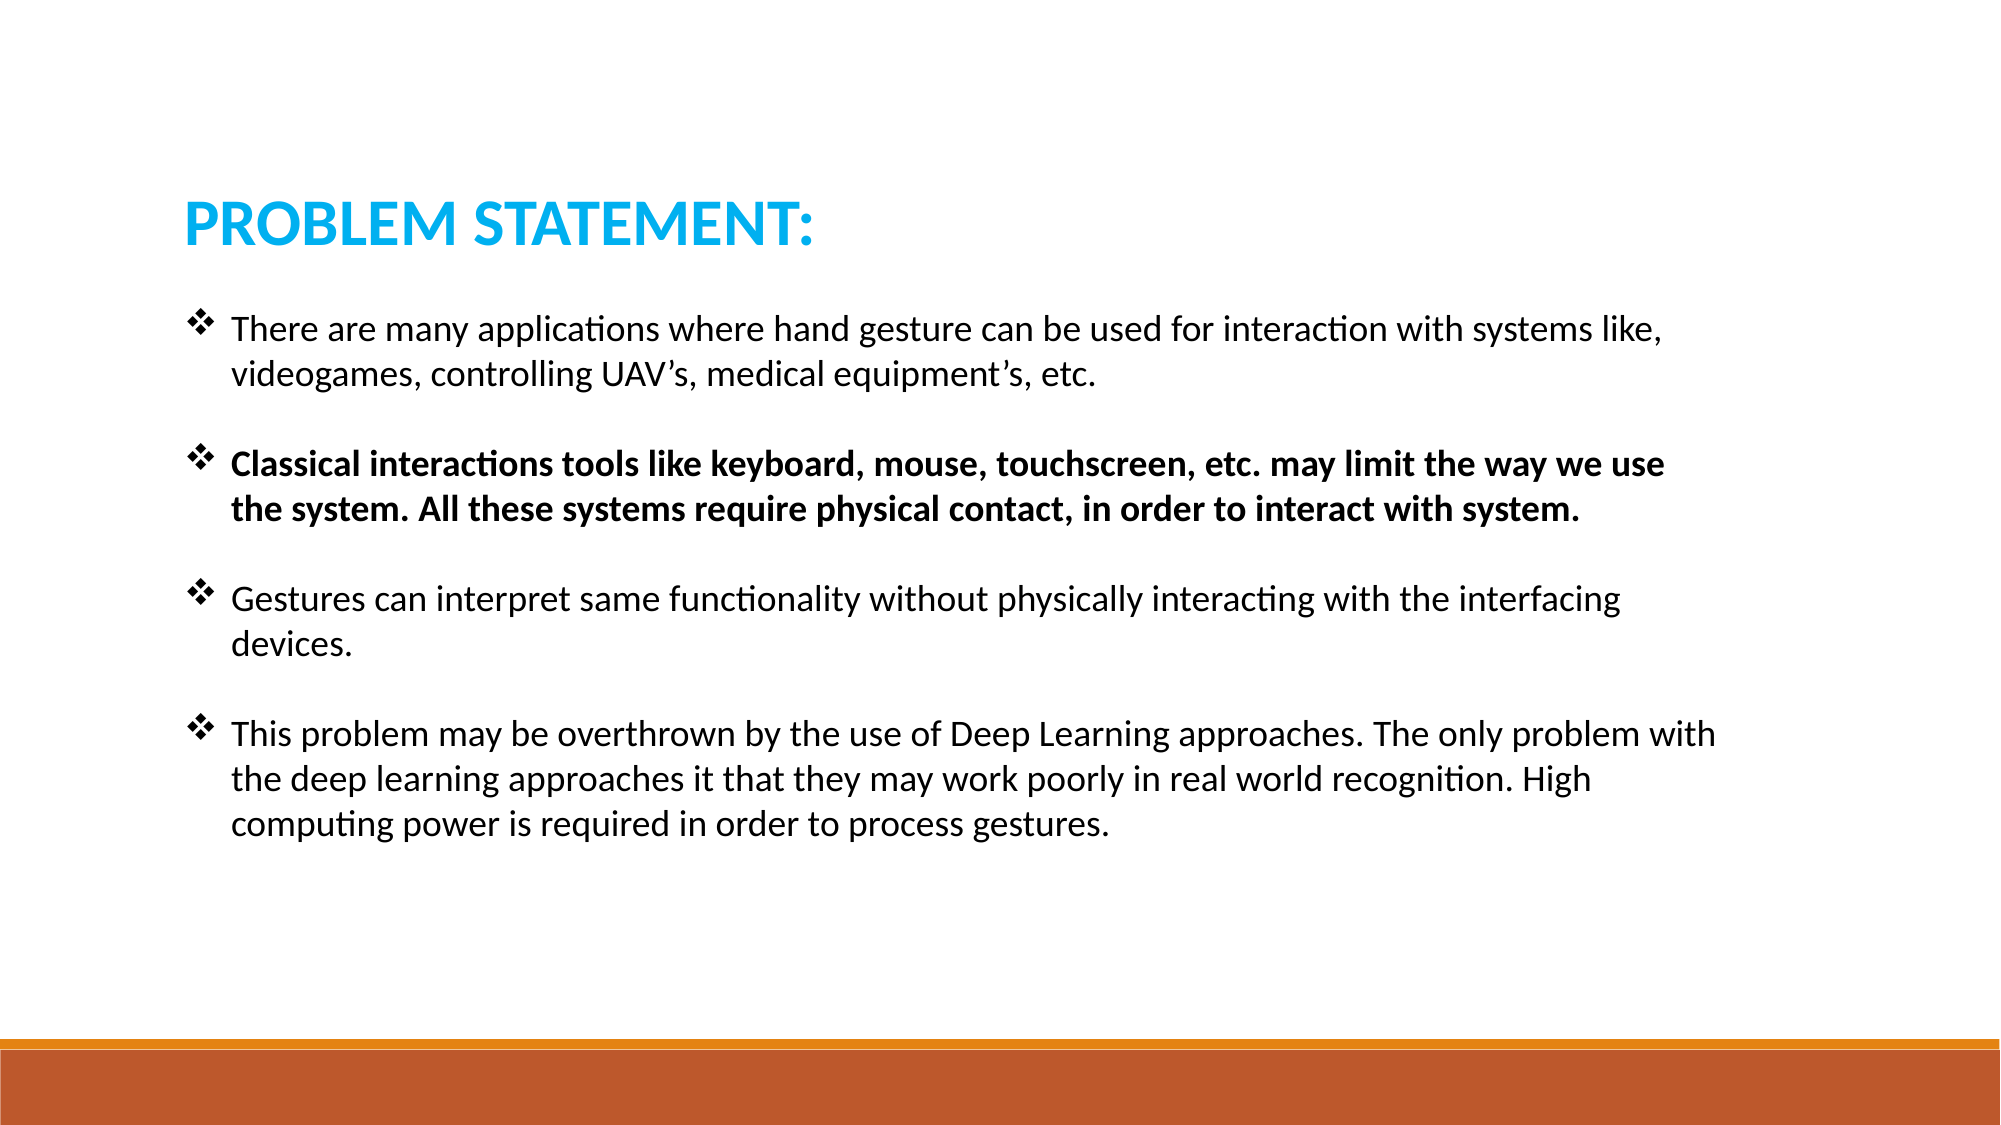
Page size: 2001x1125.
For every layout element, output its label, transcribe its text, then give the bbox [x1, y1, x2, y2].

text_box PROBLEM STATEMENT: There are many applications where hand gesture can be used for interaction with systems like, videogames, controlling UAV’s, medical equipment’s, etc. Classical interactions tools like keyboard, mouse, touchscreen, etc. may limit the way we use the system. All these systems require physical contact, in order to interact with system. Gestures can interpret same functionality without physically interacting with the interfacing devices. This problem may be overthrown by the use of Deep Learning approaches. The only problem with the deep learning approaches it that they may work poorly in real world recognition. High computing power is required in order to process gestures. [169, 171, 1738, 852]
